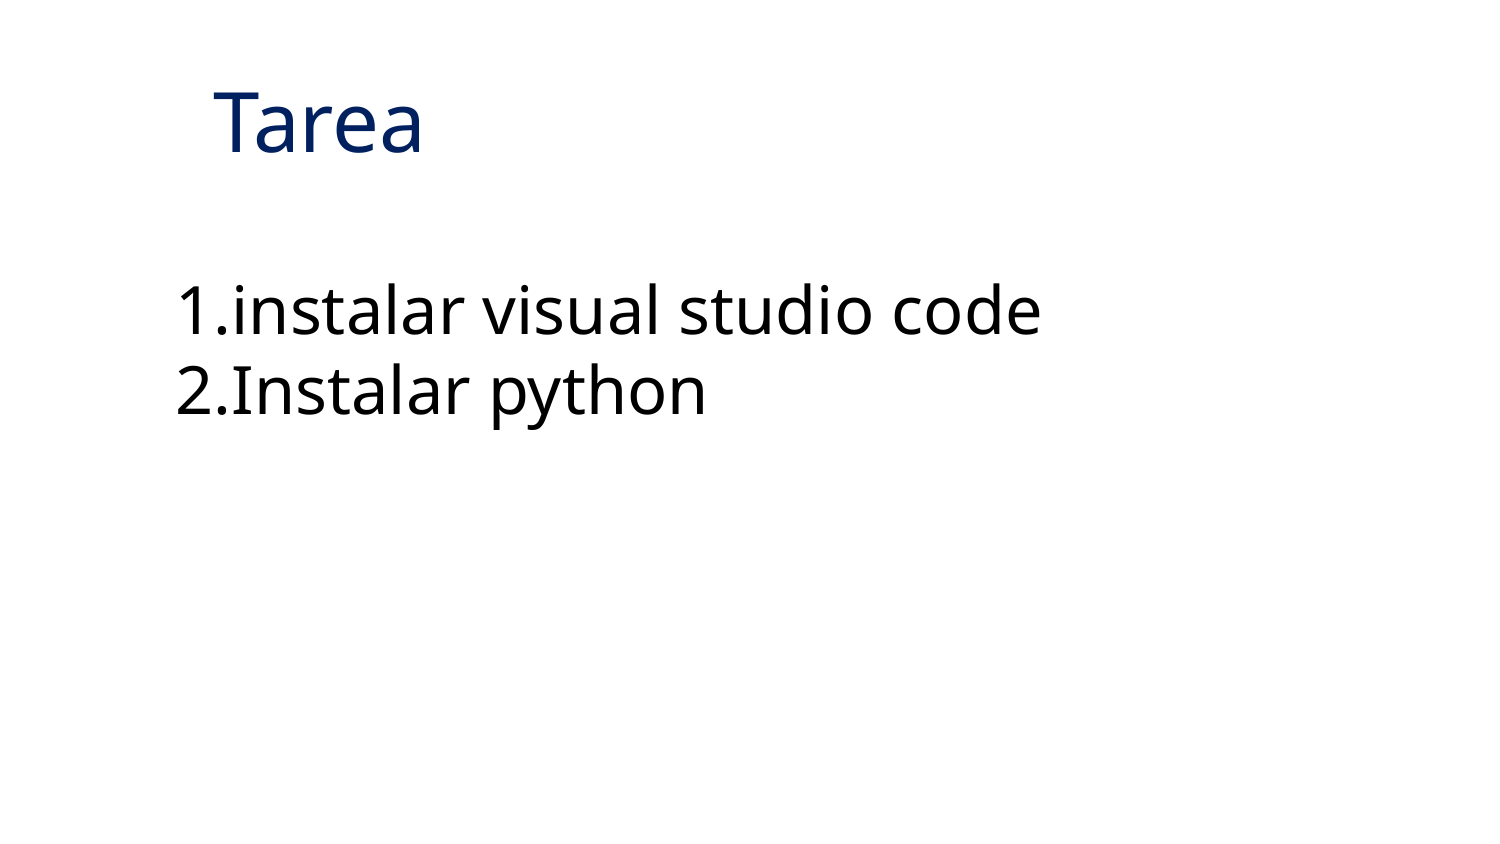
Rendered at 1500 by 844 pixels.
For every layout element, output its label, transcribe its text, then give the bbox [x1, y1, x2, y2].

text_box Tarea [198, 61, 1249, 177]
text_box instalar visual studio code Instalar python [160, 260, 1288, 436]
